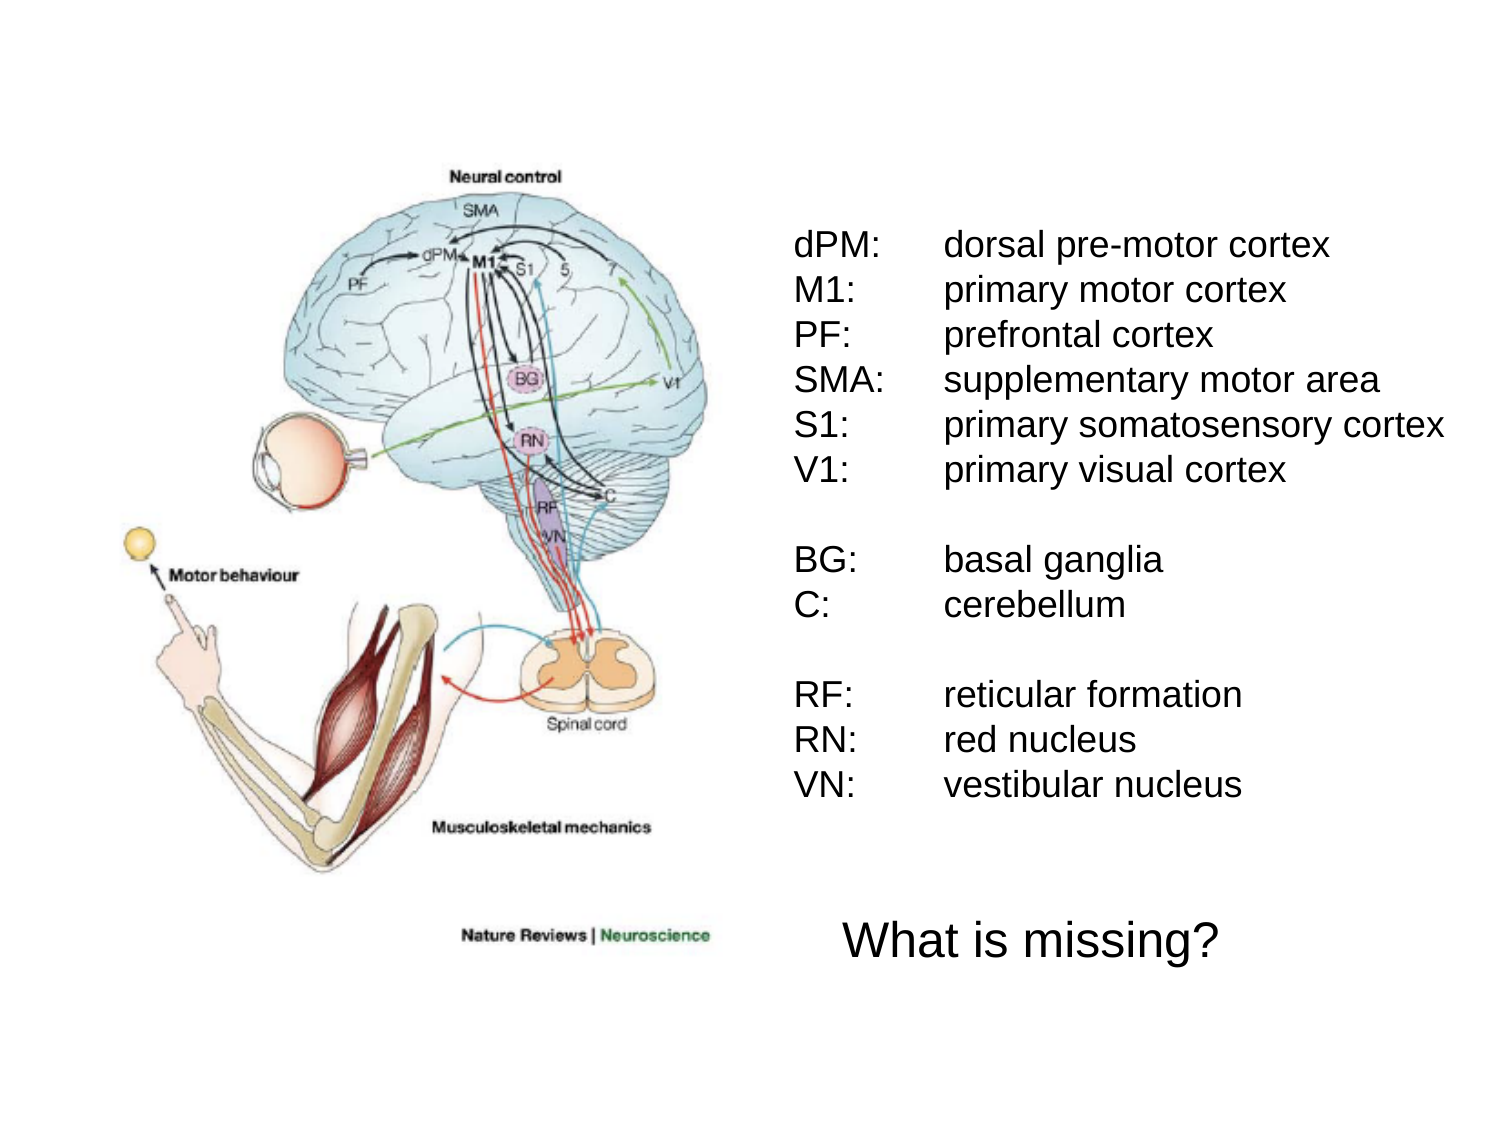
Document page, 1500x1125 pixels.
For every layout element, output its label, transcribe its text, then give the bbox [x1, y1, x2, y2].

picture [102, 153, 729, 962]
text_box What is missing? [827, 899, 1235, 975]
text_box dPM: dorsal pre-motor cortex M1: primary motor cortex PF: prefrontal cortex SMA: supplementary motor area S1: primary somatosensory cortex V1: primary visual cortex BG: basal ganglia C: cerebellum RF: reticular formation RN: red nucleus VN: vestibular nucleus [778, 212, 1460, 858]
